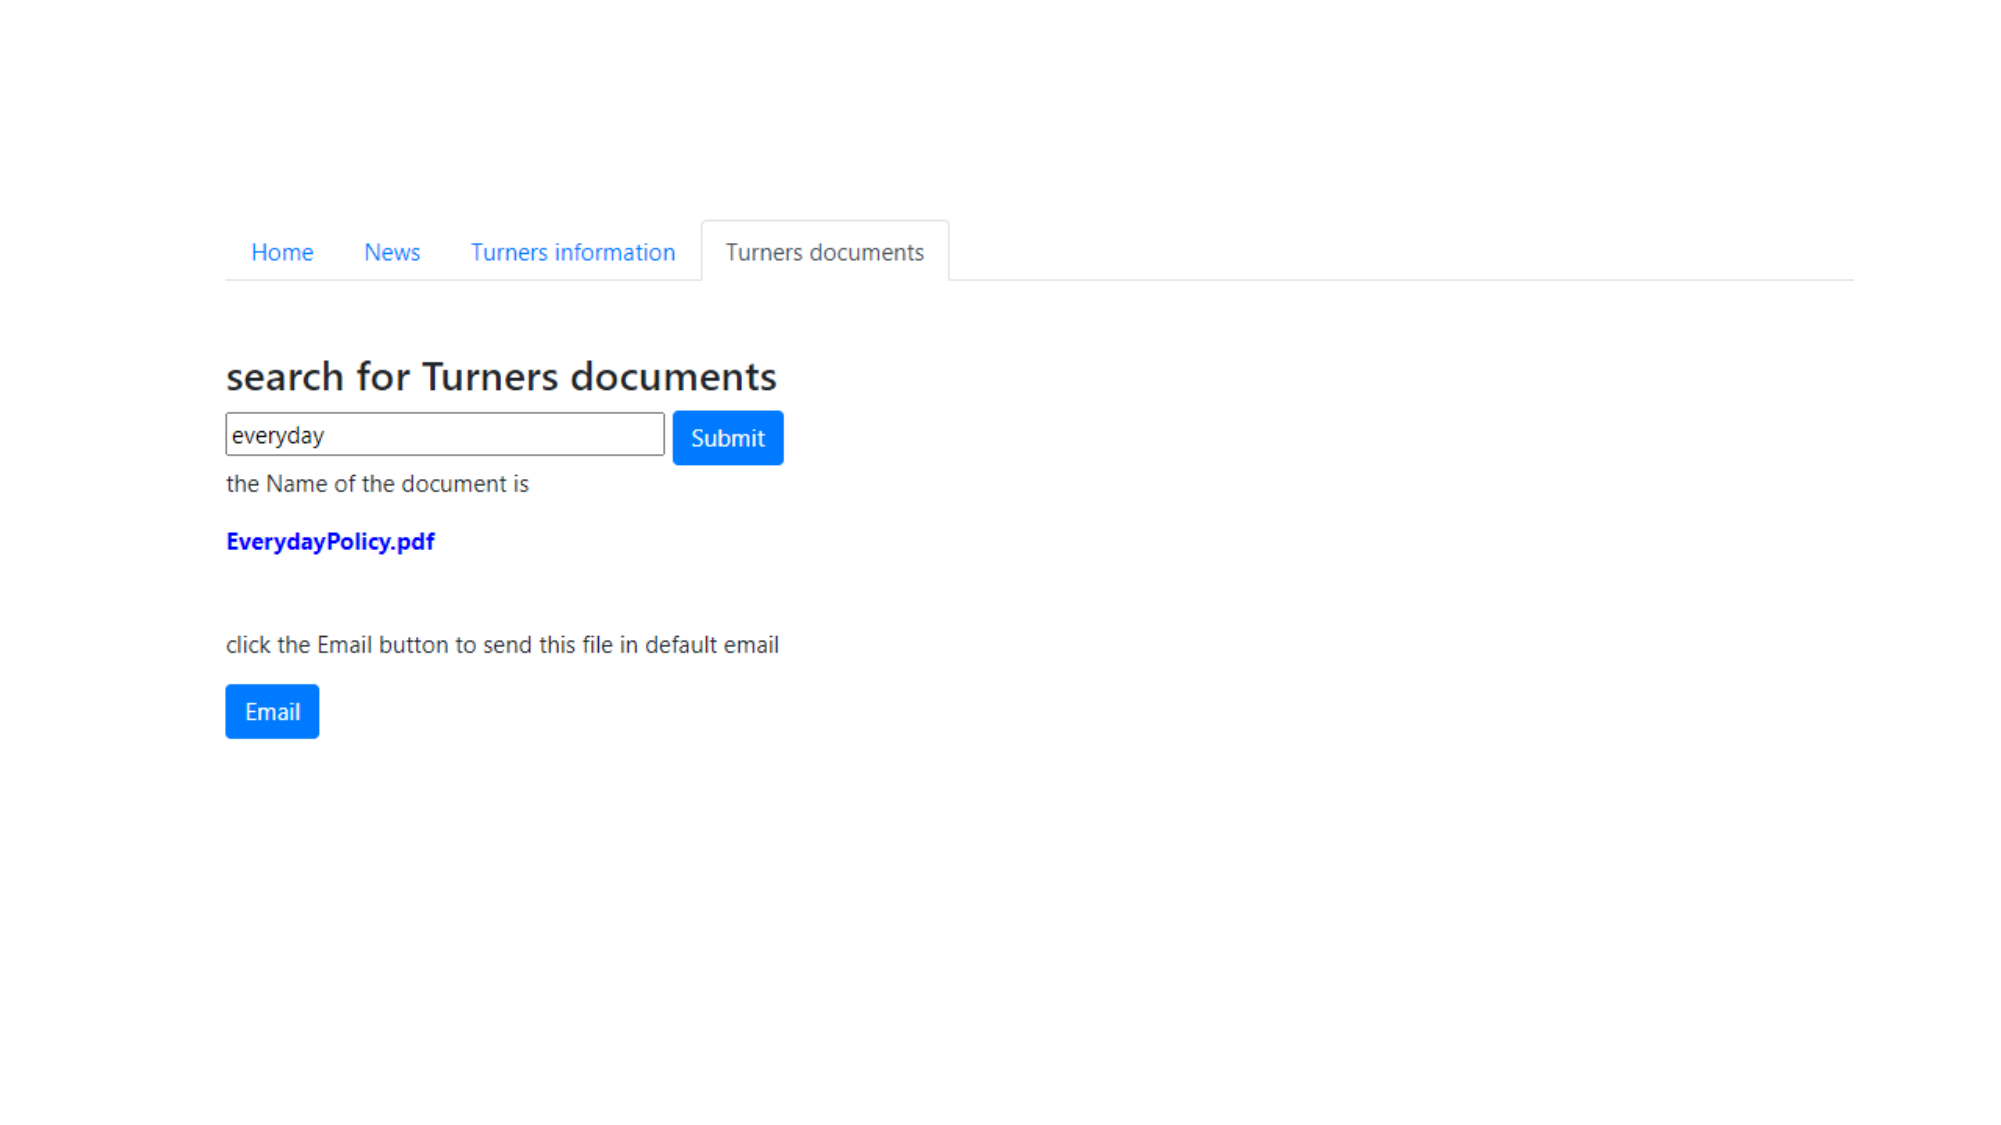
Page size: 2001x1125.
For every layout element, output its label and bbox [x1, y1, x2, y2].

picture [135, 192, 1865, 933]
